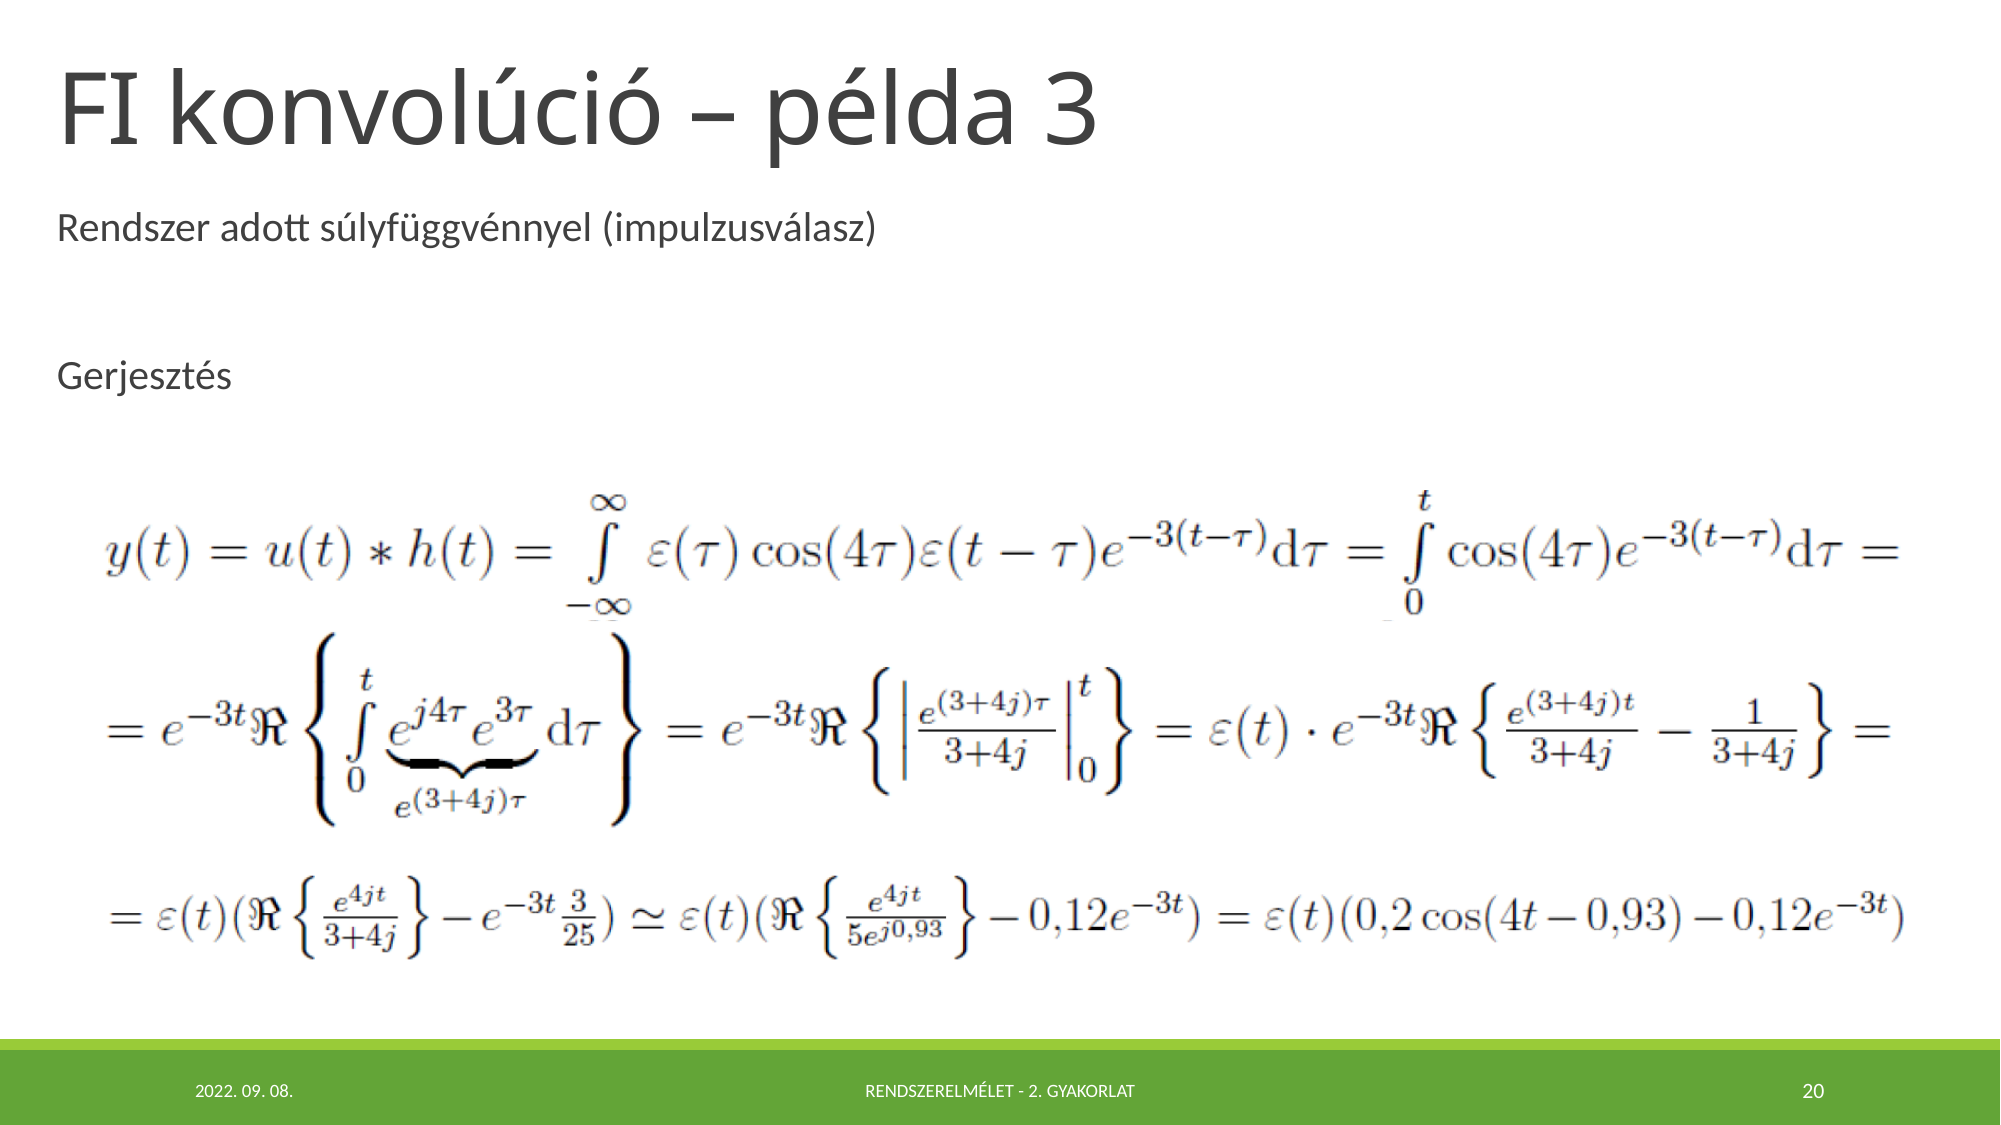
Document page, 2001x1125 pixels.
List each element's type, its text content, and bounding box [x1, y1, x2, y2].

footer Rendszerelmélet - 2. Gyakorlat [604, 1059, 1396, 1120]
slide_number 2022. 09. 08. [180, 1059, 586, 1120]
slide_number 20 [1624, 1059, 1840, 1120]
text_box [99, 874, 1909, 966]
picture [95, 490, 1905, 829]
title FI konvolúció – példa 3 [41, 47, 1966, 174]
